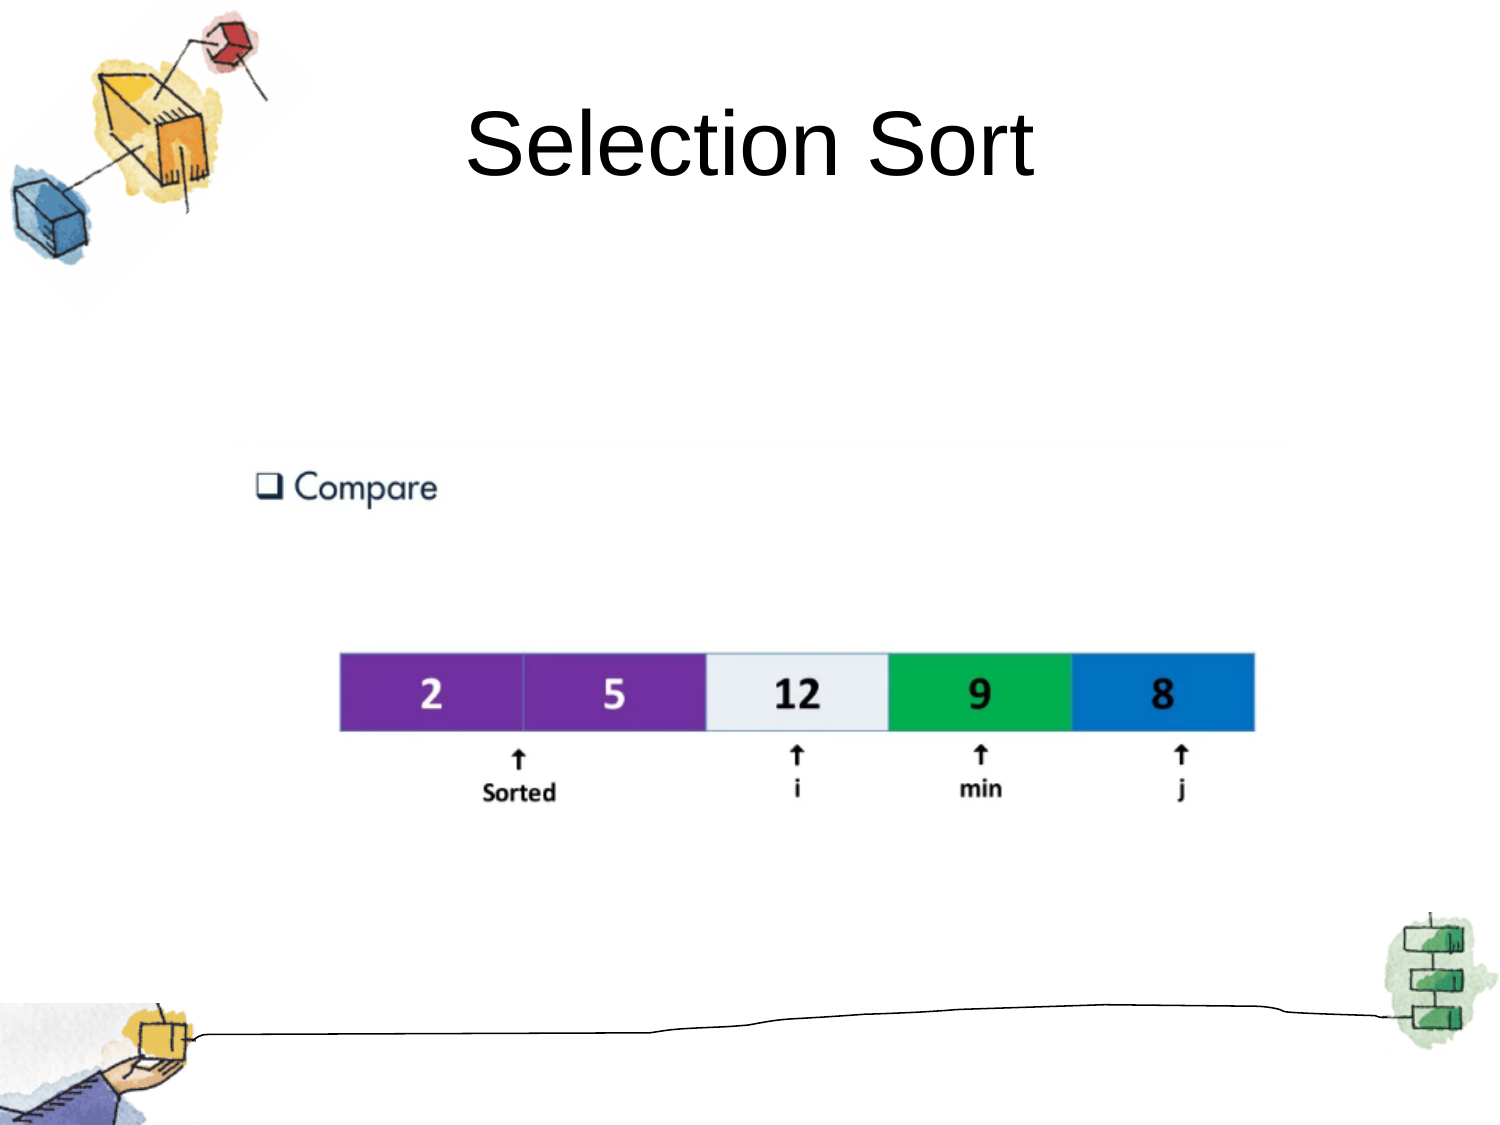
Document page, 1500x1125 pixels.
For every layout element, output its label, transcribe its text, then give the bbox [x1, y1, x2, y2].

picture [114, 0, 274, 44]
picture [0, 1003, 196, 1125]
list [212, 439, 1288, 898]
picture [1382, 912, 1500, 1050]
title Selection Sort [74, 44, 1426, 233]
picture [0, 85, 167, 316]
